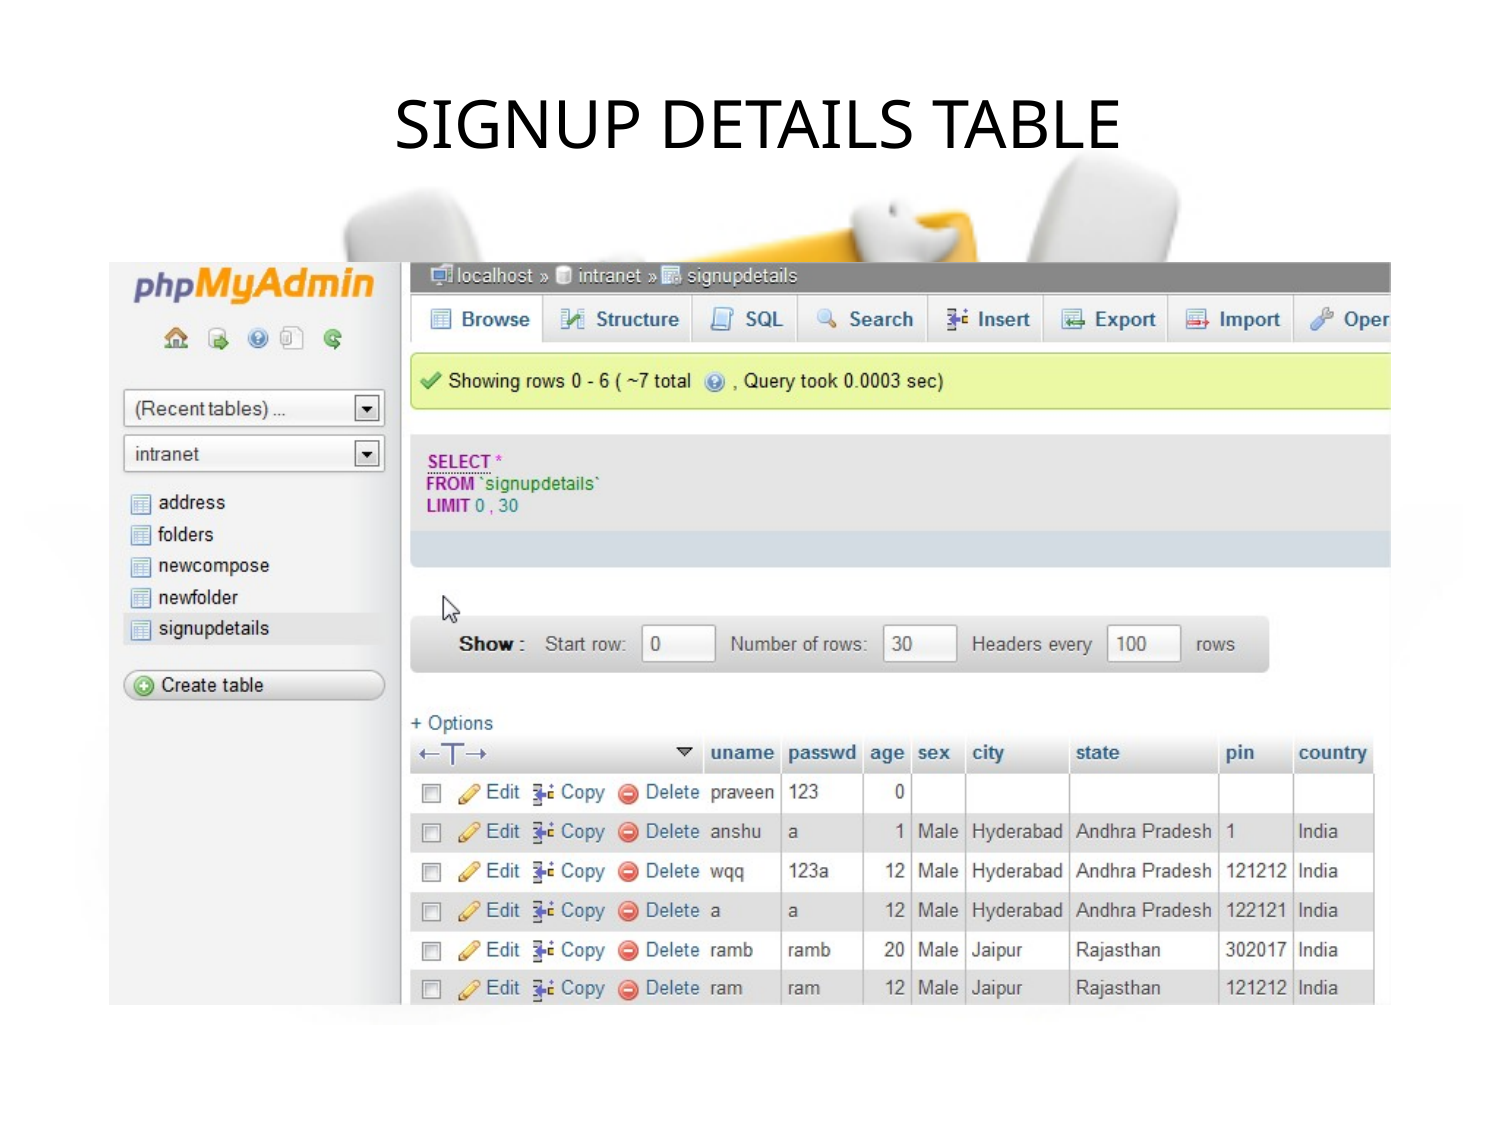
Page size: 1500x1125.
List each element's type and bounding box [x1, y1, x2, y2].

list [109, 262, 1391, 1006]
picture [24, 74, 1463, 1026]
